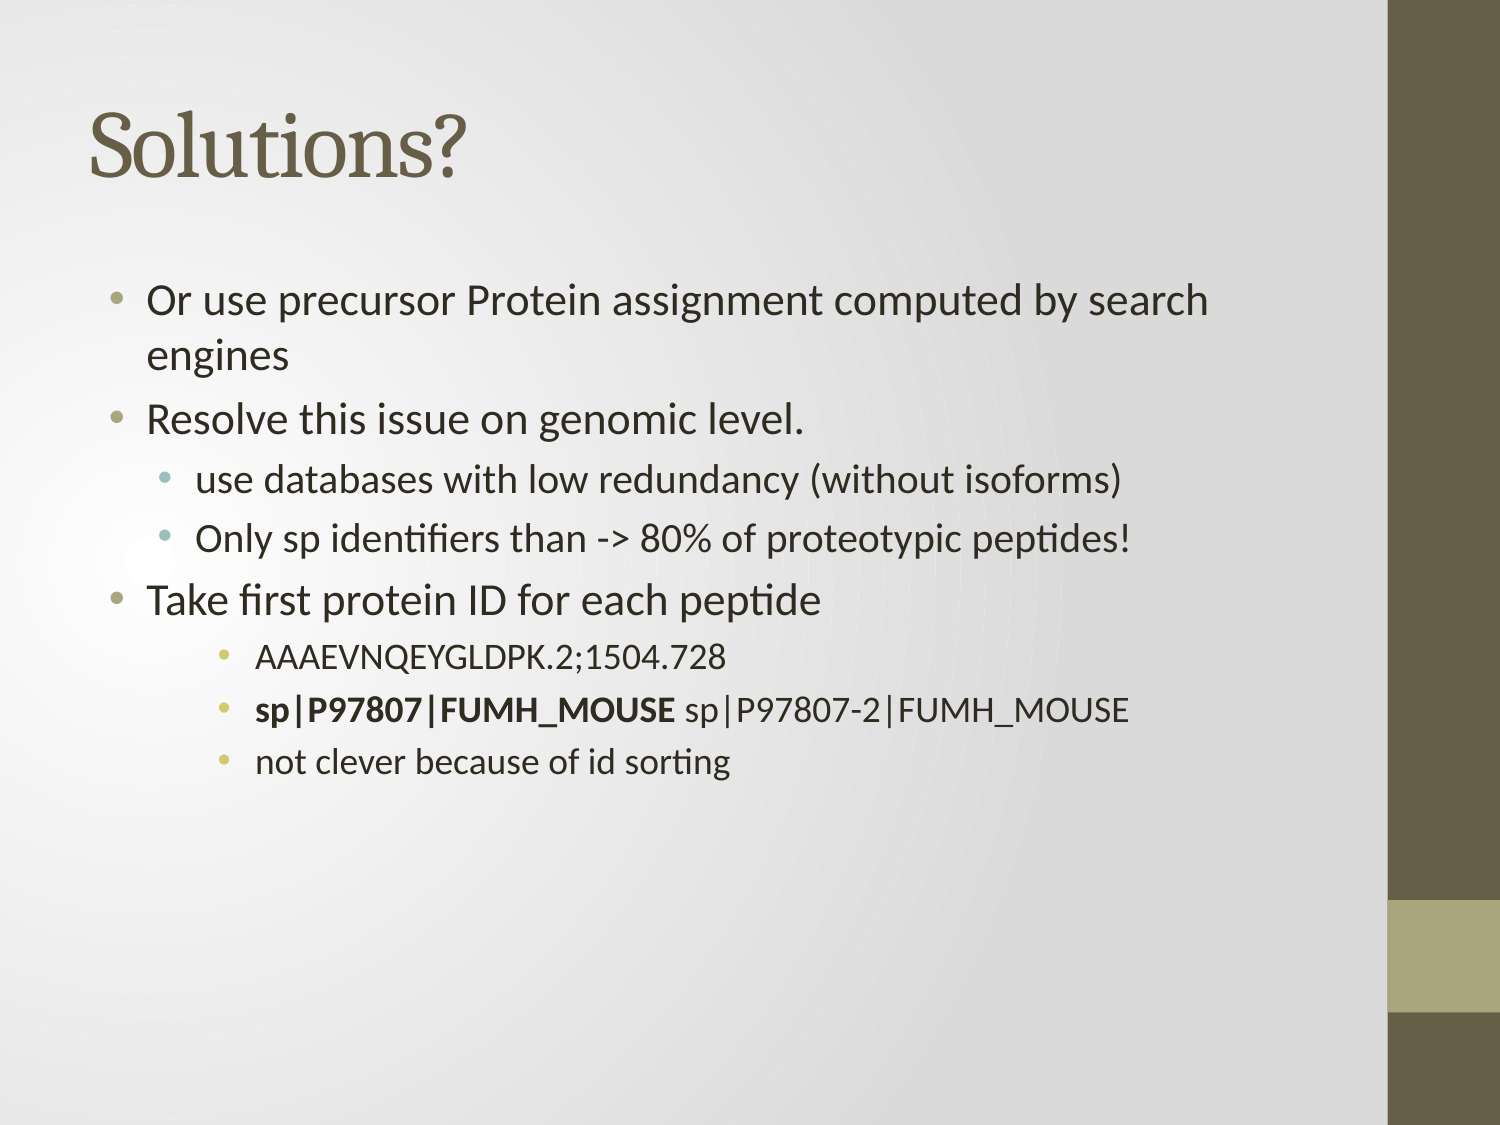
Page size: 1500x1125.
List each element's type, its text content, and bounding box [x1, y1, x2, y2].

list Or use precursor Protein assignment computed by search engines Resolve this issue on genomic level. use databases with low redundancy (without isoforms) Only sp identifiers than -> 80% of proteotypic peptides! Take first protein ID for each peptide AAAEVNQEYGLDPK.2;1504.728 sp|P97807|FUMH_MOUSE sp|P97807-2|FUMH_MOUSE not clever because of id sorting [75, 262, 1325, 1050]
title Solutions? [75, 45, 1325, 233]
